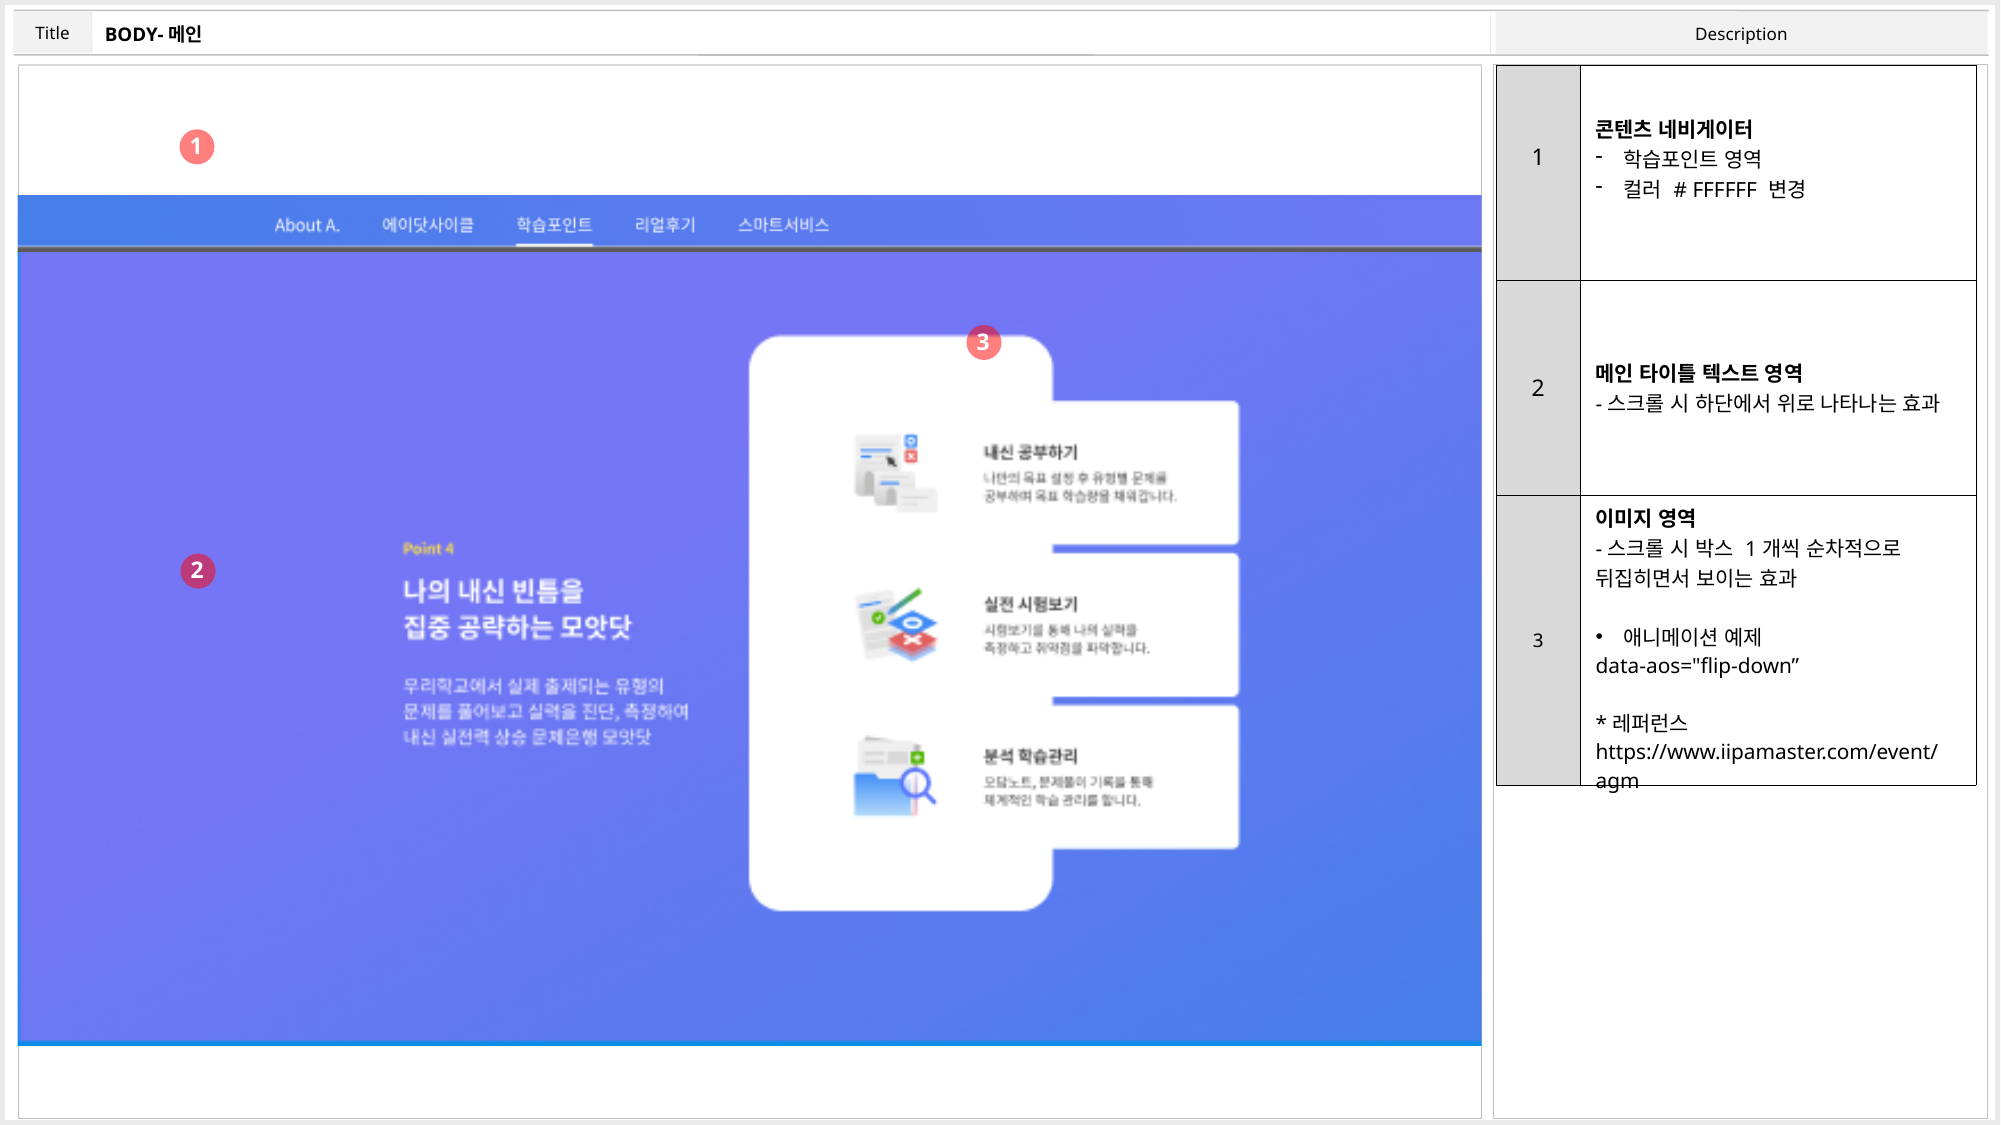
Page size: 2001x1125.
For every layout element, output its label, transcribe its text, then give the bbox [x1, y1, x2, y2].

table_header 콘텐츠 네비게이터 학습포인트 영역 컬러 # FFFFFF 변경 [1581, 66, 1976, 280]
table_cell 3 [1497, 496, 1580, 785]
text_box BODY-메인 [90, 15, 218, 53]
table_header 1 [1497, 66, 1580, 280]
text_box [175, 548, 220, 592]
table_cell 메인 타이틀 텍스트 영역 -스크롤 시 하단에서 위로 나타나는 효과 [1581, 281, 1976, 495]
picture [17, 195, 1482, 1046]
table_cell 2 [1497, 281, 1580, 495]
table_cell 이미지 영역 -스크롤 시 박스 1개씩 순차적으로 뒤집히면서 보이는 효과 애니메이션 예제 data-aos="flip-down” *레퍼런스 https://www.iipamaster.com/event/agm [1581, 496, 1976, 785]
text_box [174, 124, 219, 168]
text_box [961, 320, 1006, 364]
